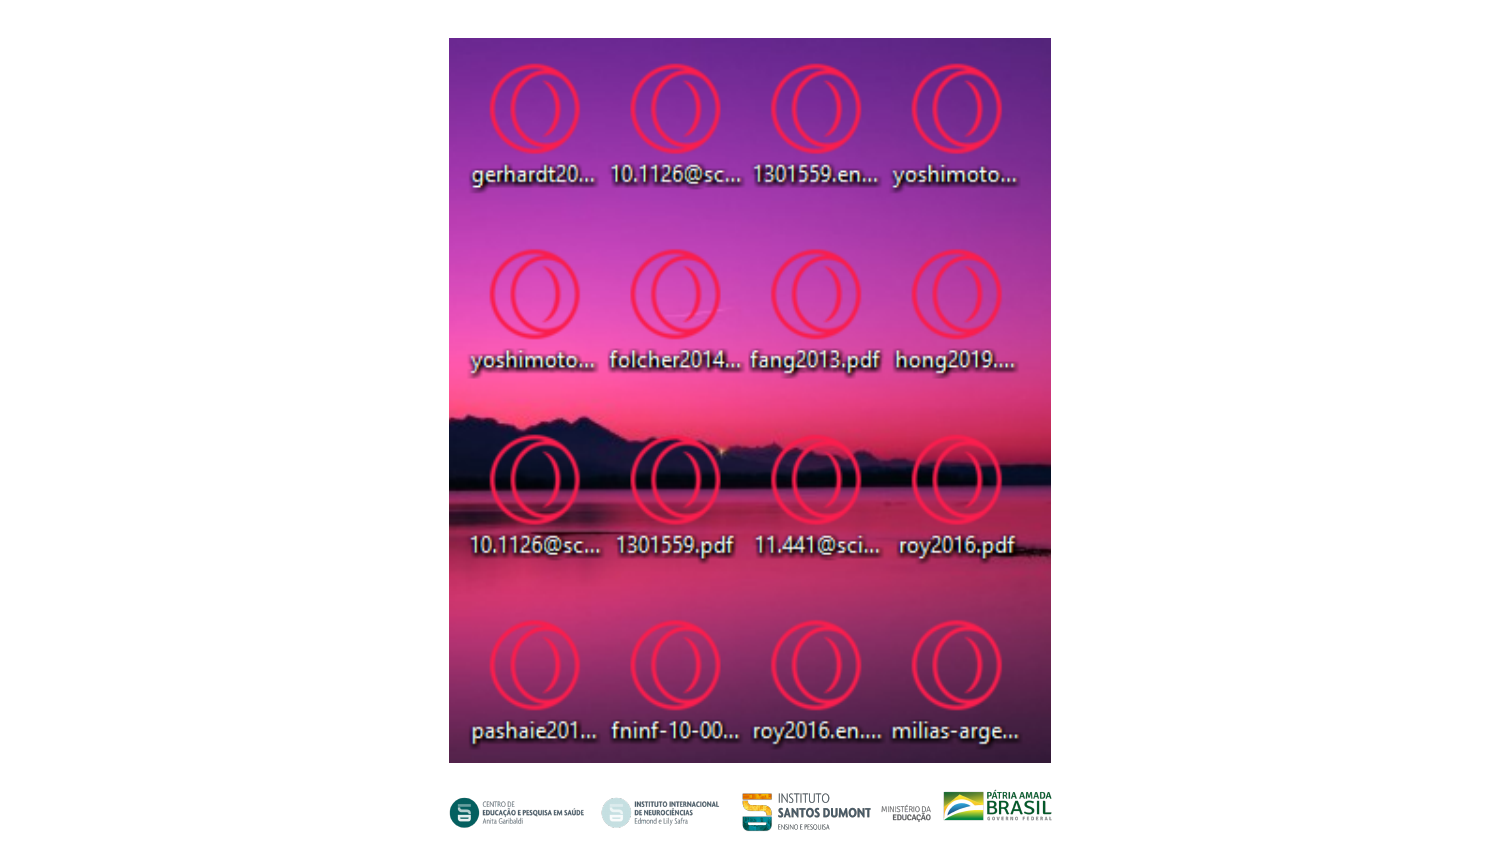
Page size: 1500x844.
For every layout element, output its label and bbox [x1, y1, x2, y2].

picture [877, 785, 1052, 825]
picture [449, 782, 727, 829]
picture [739, 791, 871, 834]
picture [449, 38, 1051, 763]
